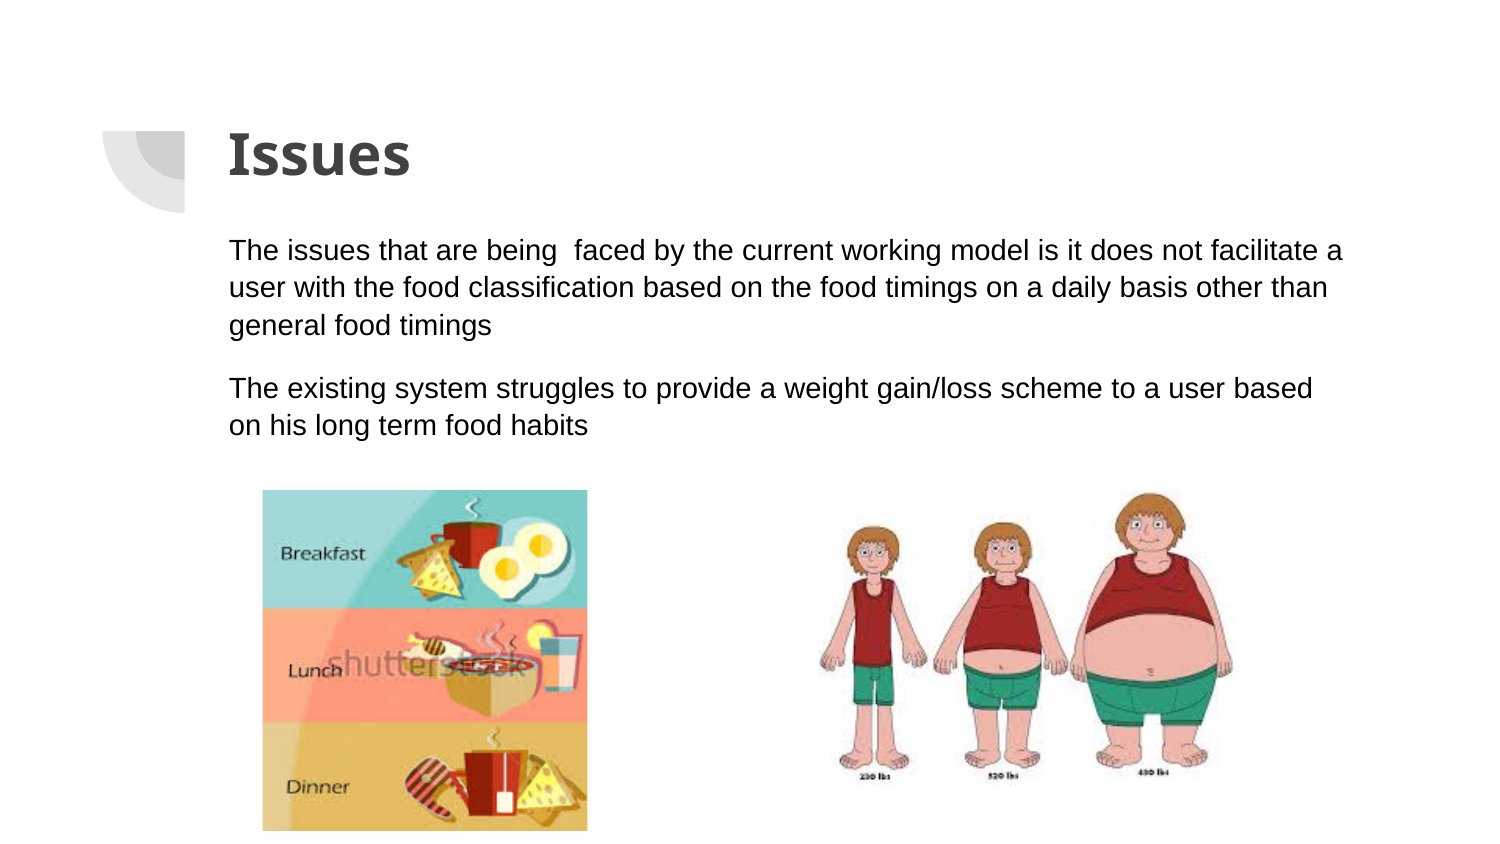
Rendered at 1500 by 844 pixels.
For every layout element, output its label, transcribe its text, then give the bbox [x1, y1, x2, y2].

picture [262, 490, 588, 831]
title Issues [213, 98, 1368, 213]
list The issues that are being faced by the current working model is it does not facilitate a user with the food classification based on the food timings on a daily basis other than general food timings The existing system struggles to provide a weight gain/loss scheme to a user based on his long term food habits [213, 213, 1368, 740]
picture [818, 490, 1236, 787]
